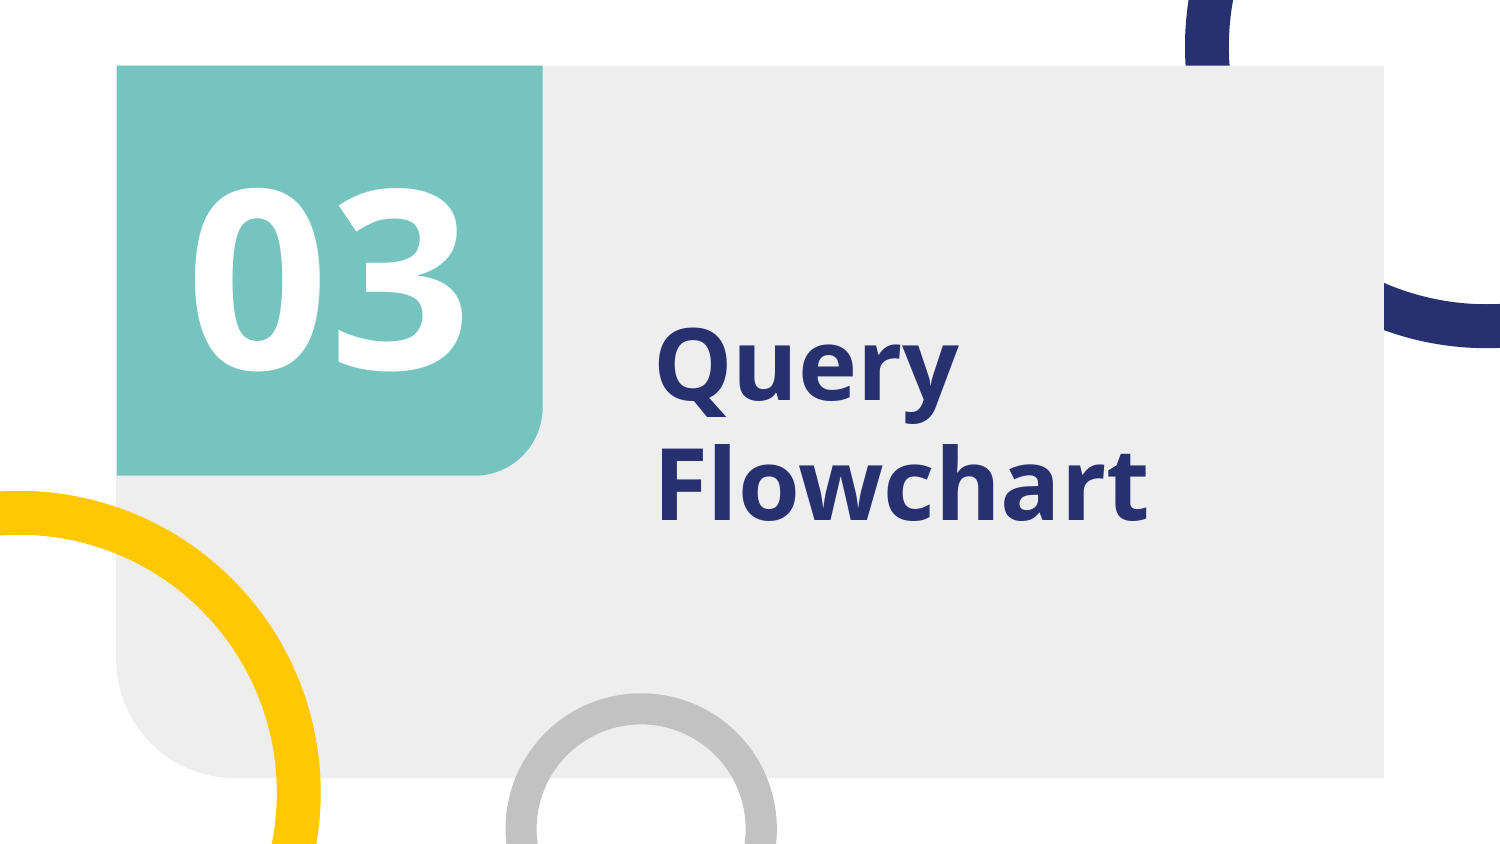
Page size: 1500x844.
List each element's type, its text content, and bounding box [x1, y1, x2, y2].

title 03 [117, 130, 543, 408]
text_box [505, 693, 777, 844]
title Query Flowchart [638, 285, 1274, 559]
text_box [0, 490, 321, 844]
